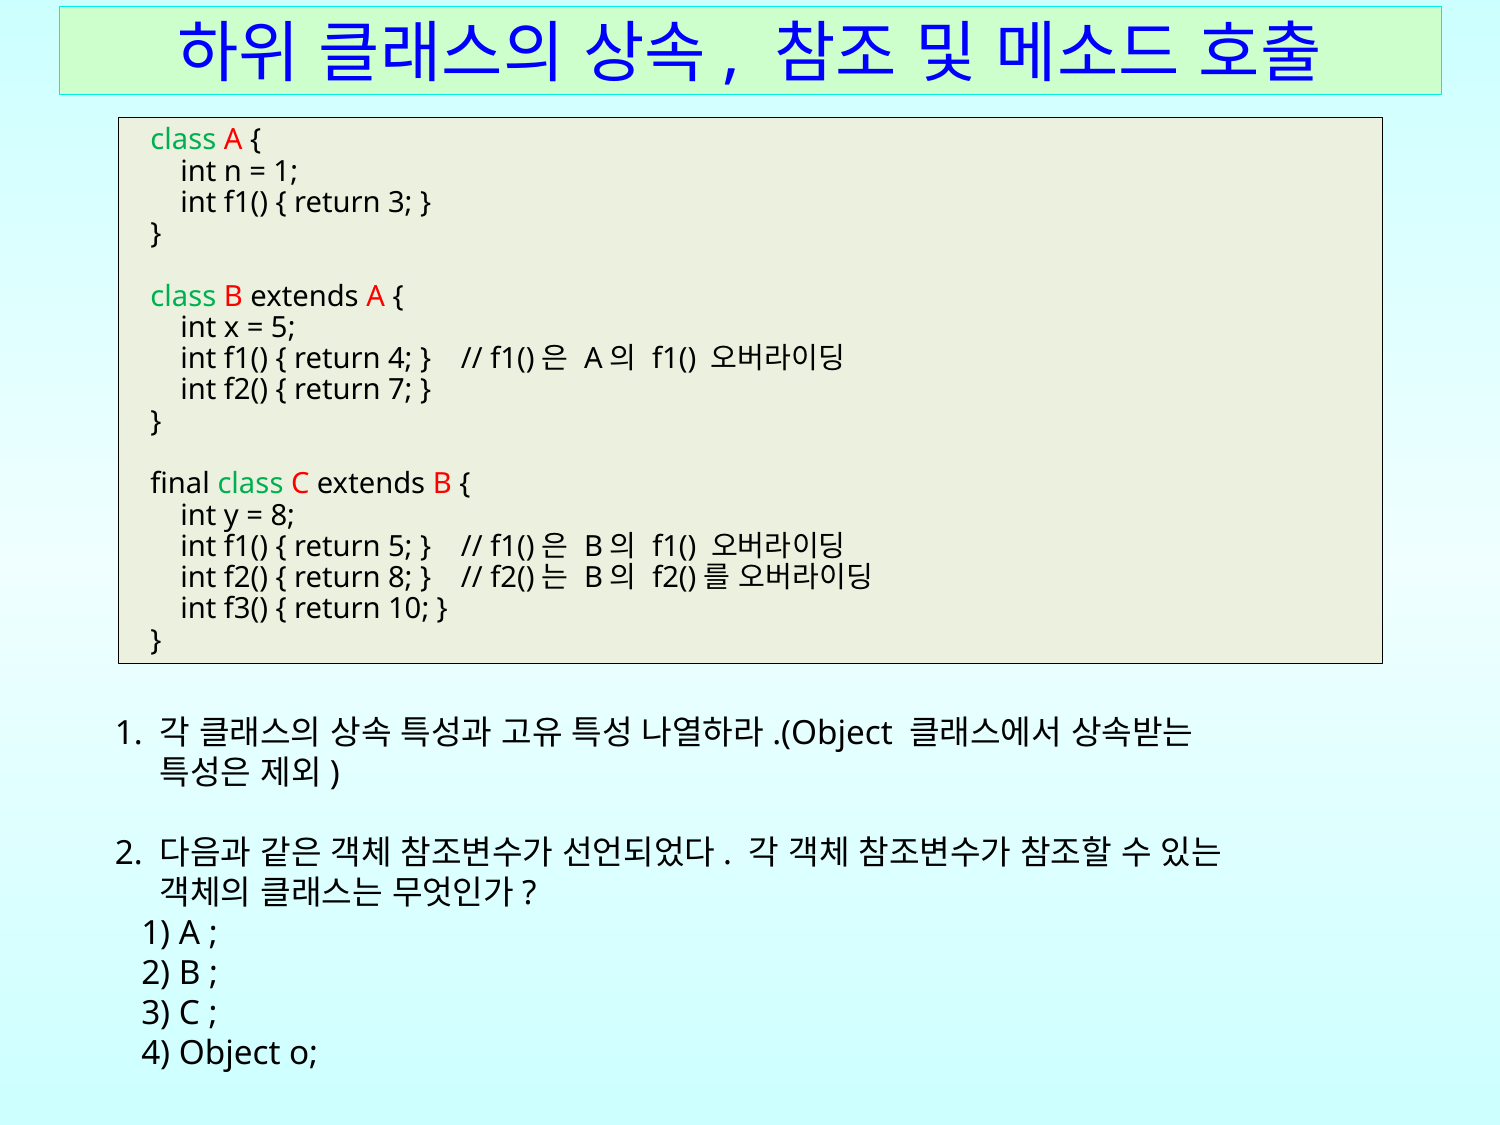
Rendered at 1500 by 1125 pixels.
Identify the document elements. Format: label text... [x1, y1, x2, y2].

text_box class A { int n = 1; int f1() { return 3; } } class B extends A { int x = 5; int f1() { return 4; } // f1()은 A의 f1() 오버라이딩 int f2() { return 7; } } final class C extends B { int y = 8; int f1() { return 5; } // f1()은 B의 f1() 오버라이딩 int f2() { return 8; } // f2()는 B의 f2()를 오버라이딩 int f3() { return 10; } } [117, 117, 1382, 664]
text_box 1. 각 클래스의 상속 특성과 고유 특성 나열하라.(Object 클래스에서 상속받는 특성은 제외) 2. 다음과 같은 객체 참조변수가 선언되었다. 각 객체 참조변수가 참조할 수 있는 객체의 클래스는 무엇인가? 1) A ; 2) B ; 3) C ; 4) Object o; [100, 704, 1365, 1079]
title 하위 클래스의 상속, 참조 및 메소드 호출 [58, 75, 1441, 95]
text_box [0, 0, 1500, 75]
